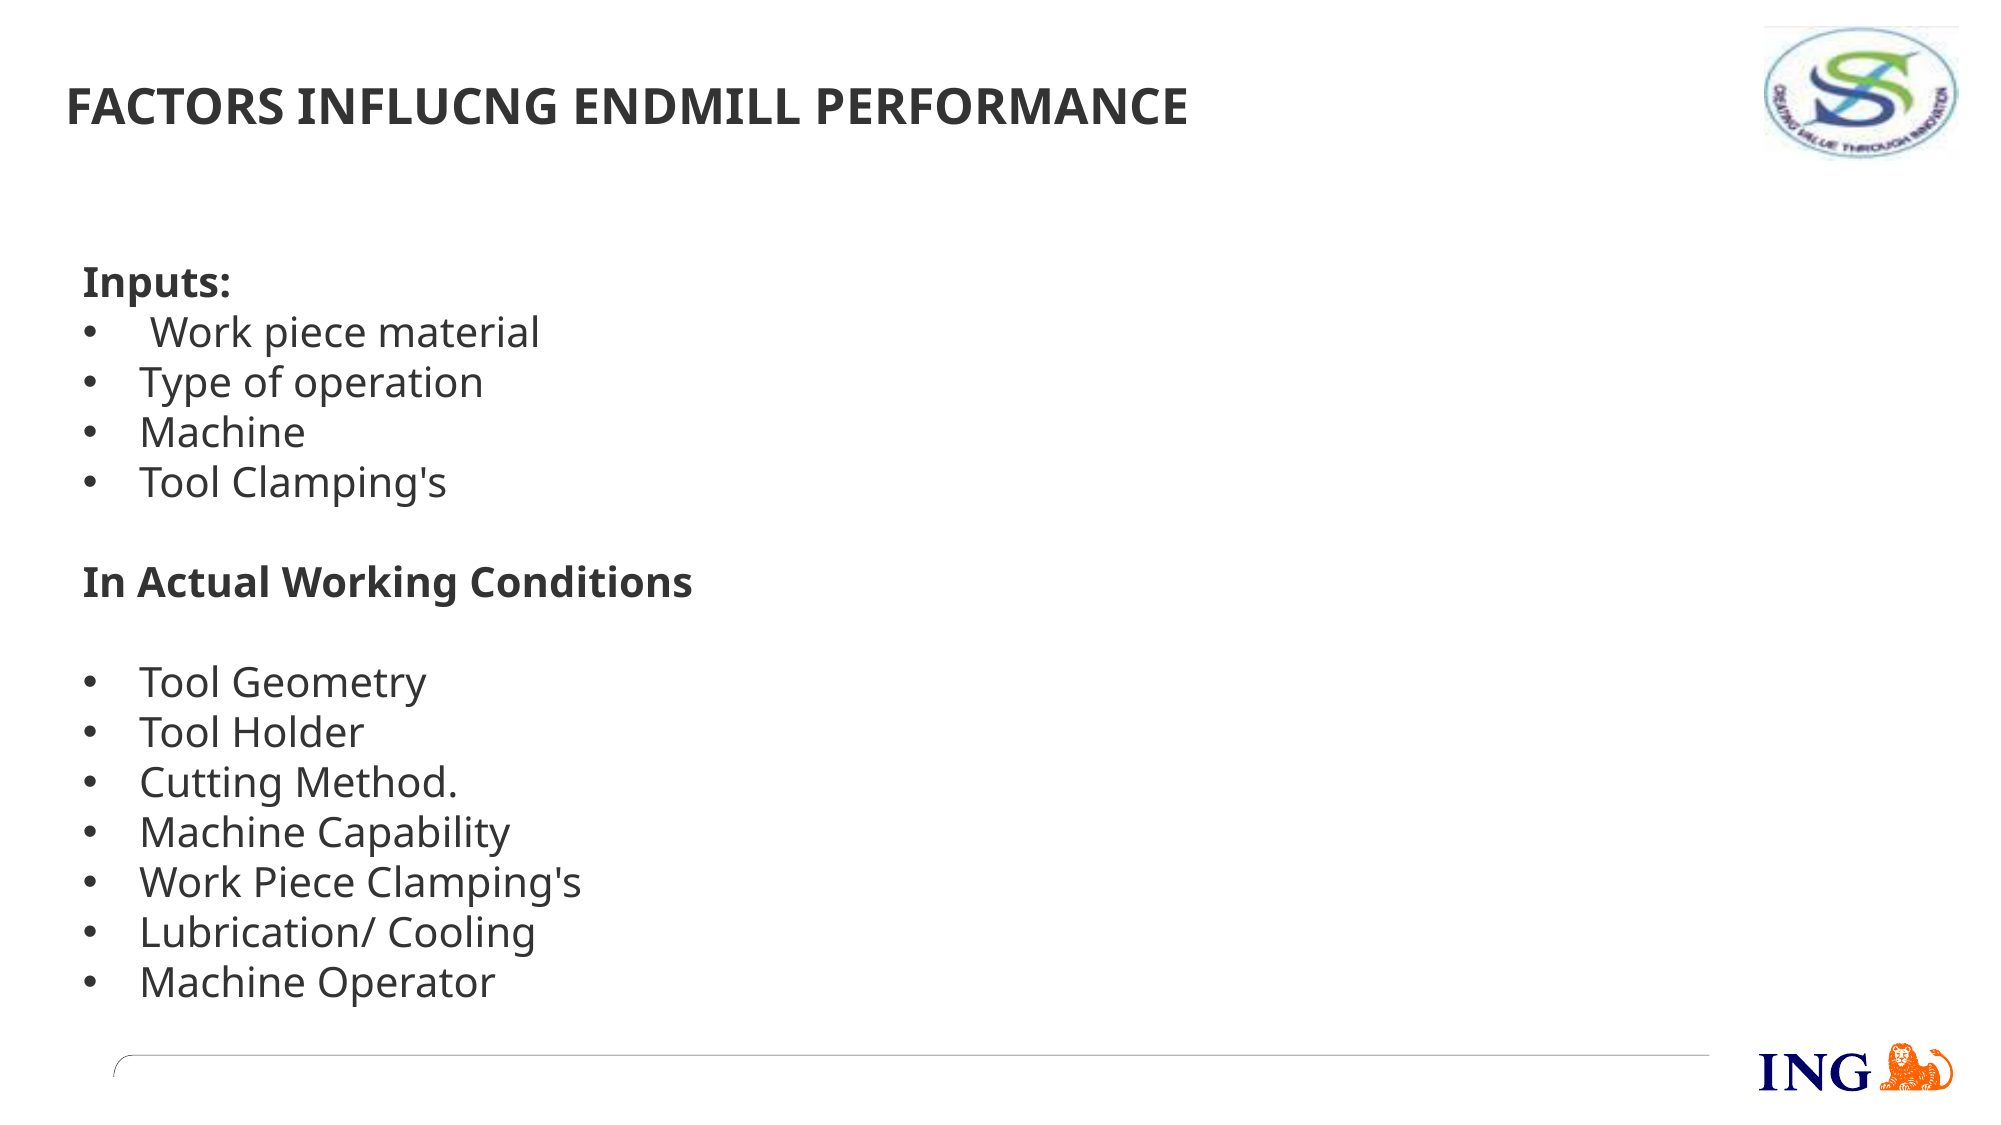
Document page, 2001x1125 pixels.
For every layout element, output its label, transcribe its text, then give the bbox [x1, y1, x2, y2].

title FACTORS INFLUCNG ENDMILL PERFORMANCE [64, 46, 1765, 165]
picture [1764, 26, 1959, 161]
list Inputs: Work piece material Type of operation Machine Tool Clamping's In Actual Working Conditions Tool Geometry Tool Holder Cutting Method. Machine Capability Work Piece Clamping's Lubrication/ Cooling Machine Operator [64, 205, 1860, 1017]
